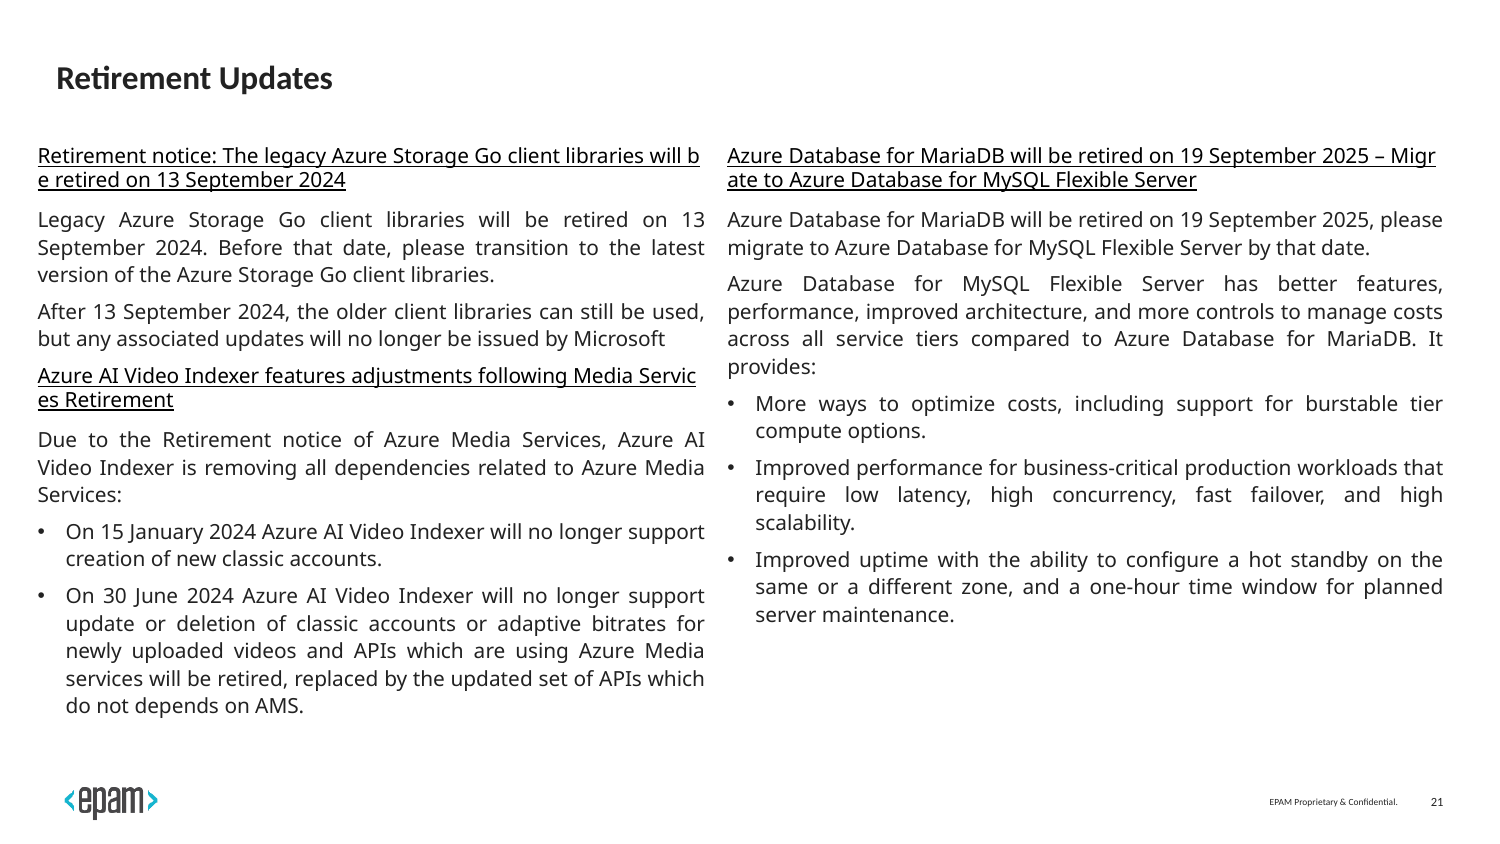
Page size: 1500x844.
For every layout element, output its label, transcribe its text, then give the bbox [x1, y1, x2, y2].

list Azure Database for MariaDB will be retired on 19 September 2025 – Migrate to Azure Database for MySQL Flexible Server Azure Database for MariaDB will be retired on 19 September 2025, please migrate to Azure Database for MySQL Flexible Server by that date. Azure Database for MySQL Flexible Server has better features, performance, improved architecture, and more controls to manage costs across all service tiers compared to Azure Database for MariaDB. It provides: More ways to optimize costs, including support for burstable tier compute options. Improved performance for business-critical production workloads that require low latency, high concurrency, fast failover, and high scalability. Improved uptime with the ability to configure a hot standby on the same or a different zone, and a one-hour time window for planned server maintenance. [727, 140, 1444, 760]
picture [53, 774, 168, 832]
title Retirement Updates [56, 56, 1444, 113]
list Retirement notice: The legacy Azure Storage Go client libraries will be retired on 13 September 2024 Legacy Azure Storage Go client libraries will be retired on 13 September 2024. Before that date, please transition to the latest version of the Azure Storage Go client libraries. After 13 September 2024, the older client libraries can still be used, but any associated updates will no longer be issued by Microsoft Azure AI Video Indexer features adjustments following Media Services Retirement Due to the Retirement notice of Azure Media Services, Azure AI Video Indexer is removing all dependencies related to Azure Media Services: On 15 January 2024 Azure AI Video Indexer will no longer support creation of new classic accounts. On 30 June 2024 Azure AI Video Indexer will no longer support update or deletion of classic accounts or adaptive bitrates for newly uploaded videos and APIs which are using Azure Media services will be retired, replaced by the updated set of APIs which do not depends on AMS. [37, 140, 706, 760]
